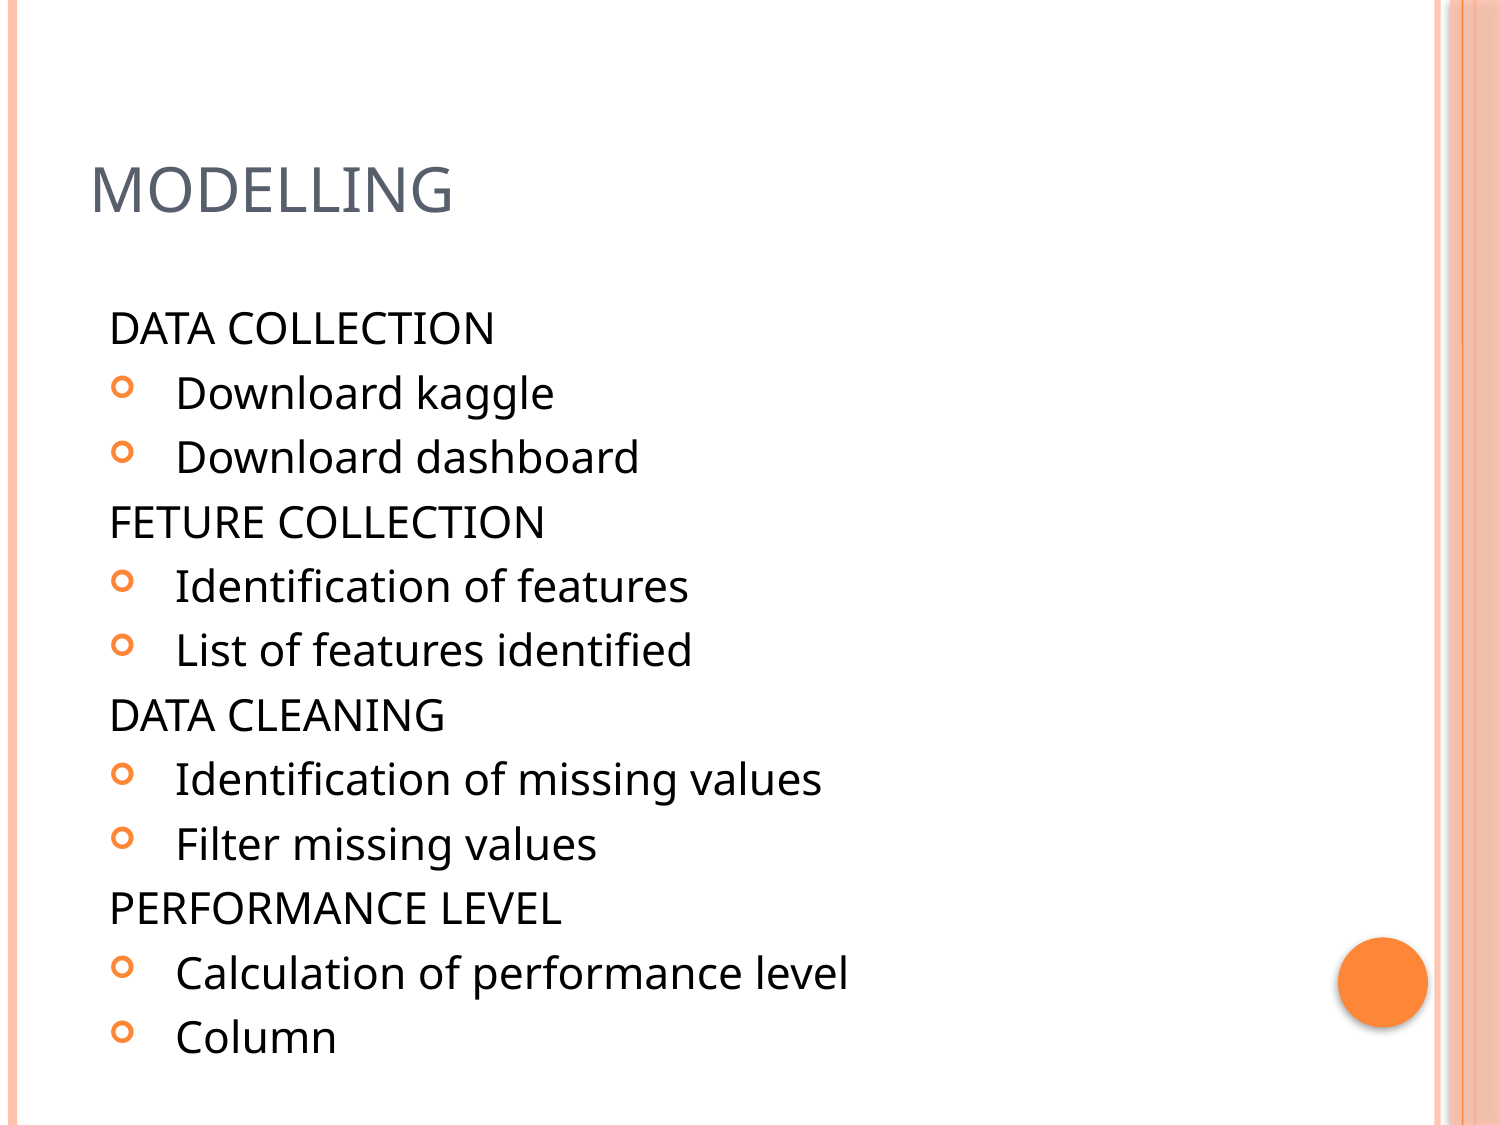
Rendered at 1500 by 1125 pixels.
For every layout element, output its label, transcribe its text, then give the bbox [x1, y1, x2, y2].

title modelling [75, 45, 1300, 233]
list DATA COLLECTION Downloard kaggle Downloard dashboard FETURE COLLECTION Identification of features List of features identified DATA CLEANING Identification of missing values Filter missing values PERFORMANCE LEVEL Calculation of performance level Column [93, 292, 1319, 1079]
